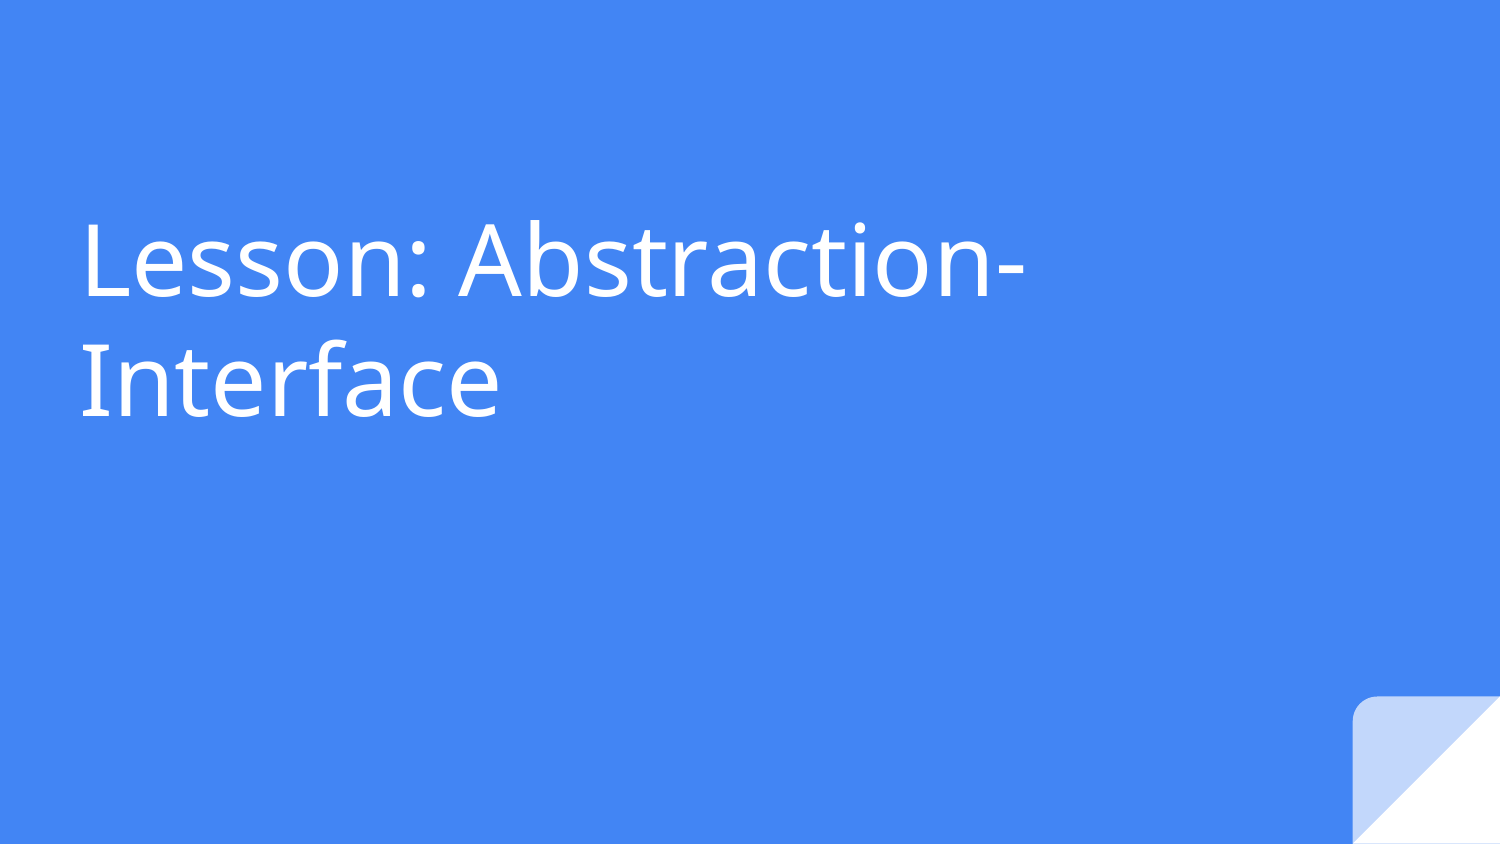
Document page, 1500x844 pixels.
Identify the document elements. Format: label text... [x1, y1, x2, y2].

title Lesson: Abstraction-Interface [64, 298, 1413, 452]
